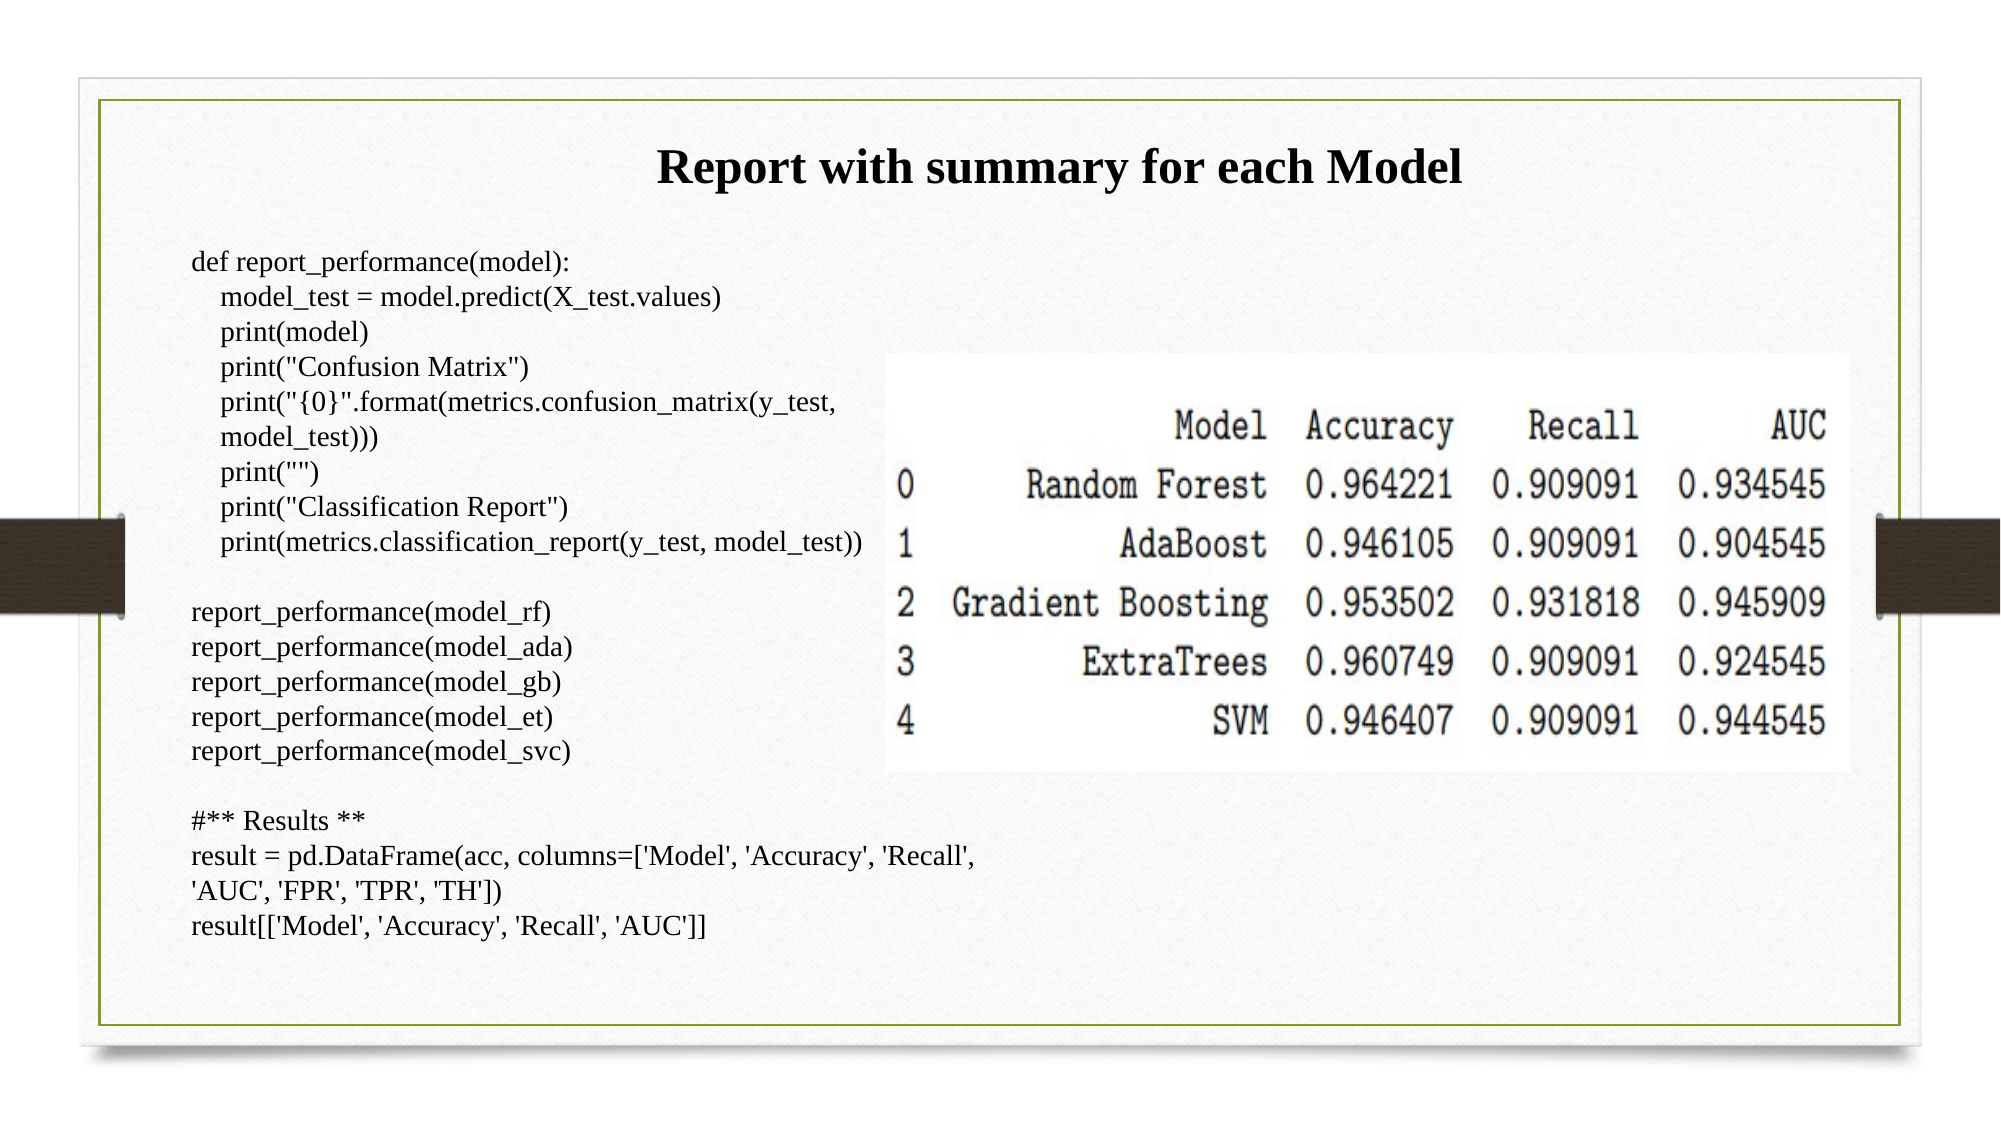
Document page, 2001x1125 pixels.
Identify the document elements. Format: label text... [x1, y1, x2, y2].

text_box Report with summary for each Model [451, 126, 1669, 202]
text_box def report_performance(model): model_test = model.predict(X_test.values) print(model) print("Confusion Matrix") print("{0}".format(metrics.confusion_matrix(y_test, model_test))) print("") print("Classification Report") print(metrics.classification_report(y_test, model_test)) report_performance(model_rf) report_performance(model_ada) report_performance(model_gb) report_performance(model_et) report_performance(model_svc) #** Results ** result = pd.DataFrame(acc, columns=['Model', 'Accuracy', 'Recall', 'AUC', 'FPR', 'TPR', 'TH']) result[['Model', 'Accuracy', 'Recall', 'AUC']] [176, 234, 1000, 949]
picture [0, 0, 2001, 1125]
